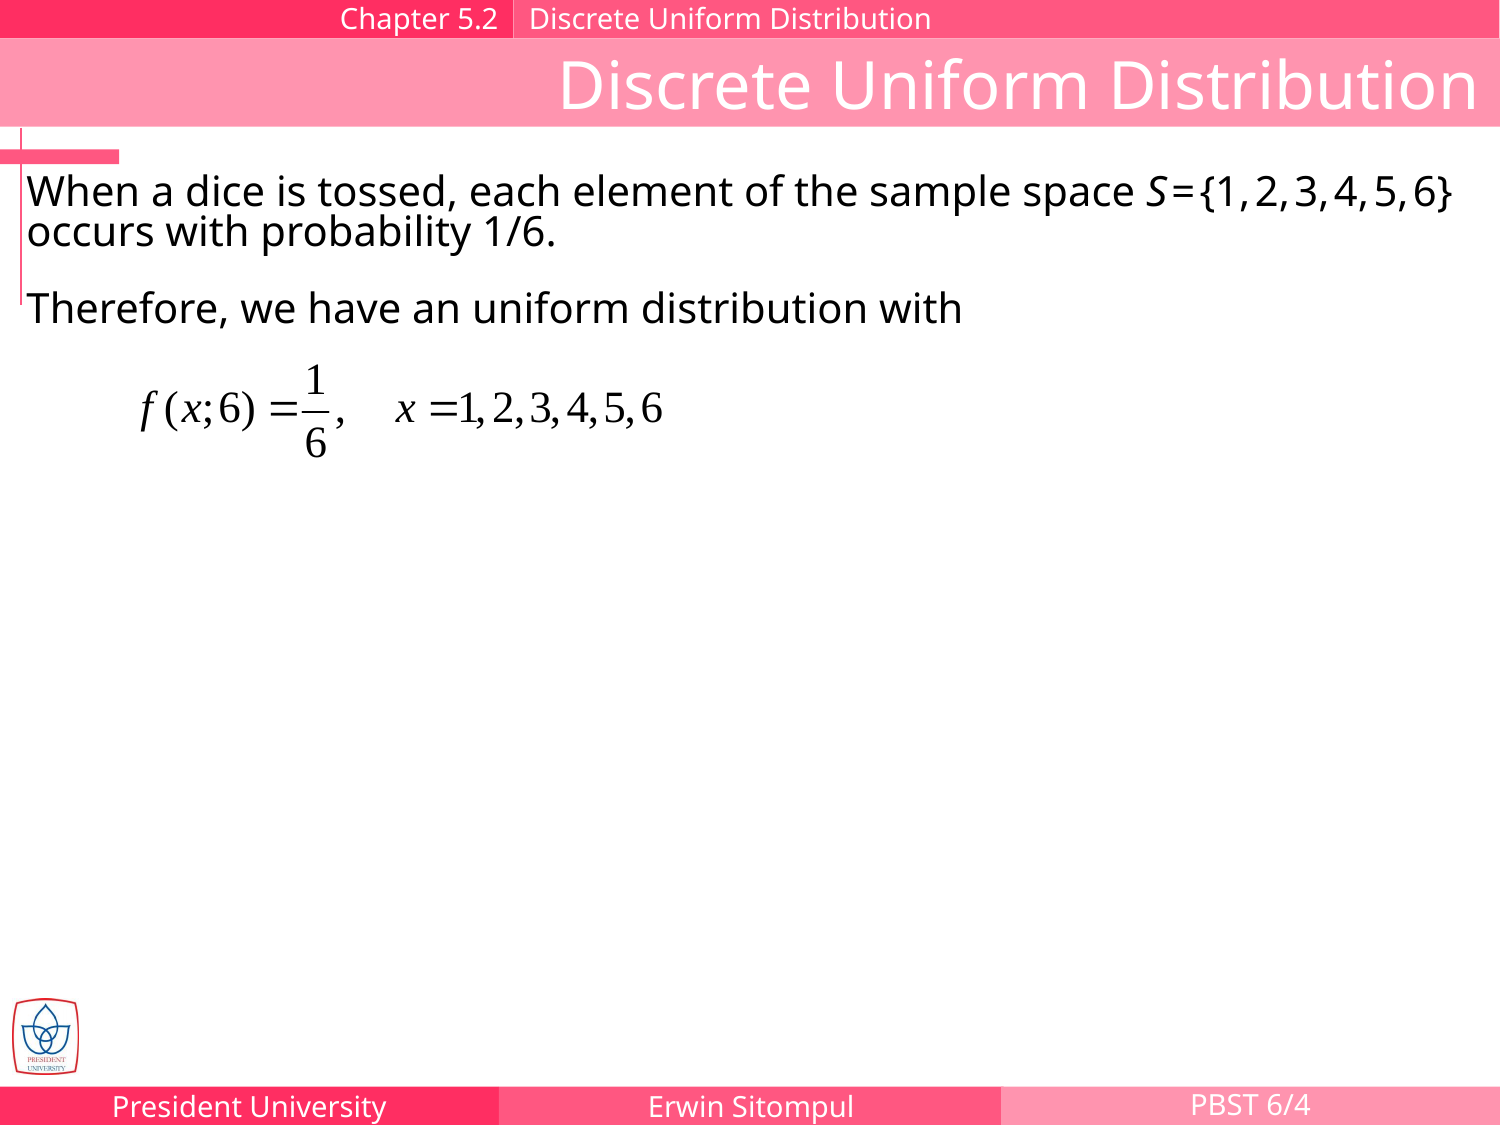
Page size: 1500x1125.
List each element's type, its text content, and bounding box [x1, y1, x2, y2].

text_box When a dice is tossed, each element of the sample space S = {1, 2, 3, 4, 5, 6} occurs with probability 1/6. Therefore, we have an uniform distribution with [11, 166, 1500, 339]
text_box Discrete Uniform Distribution [0, 45, 1496, 120]
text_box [0, 127, 120, 305]
text_box Chapter 5.2 [0, 2, 514, 41]
text_box Discrete Uniform Distribution [514, 2, 1500, 41]
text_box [125, 351, 673, 468]
picture [12, 998, 79, 1075]
